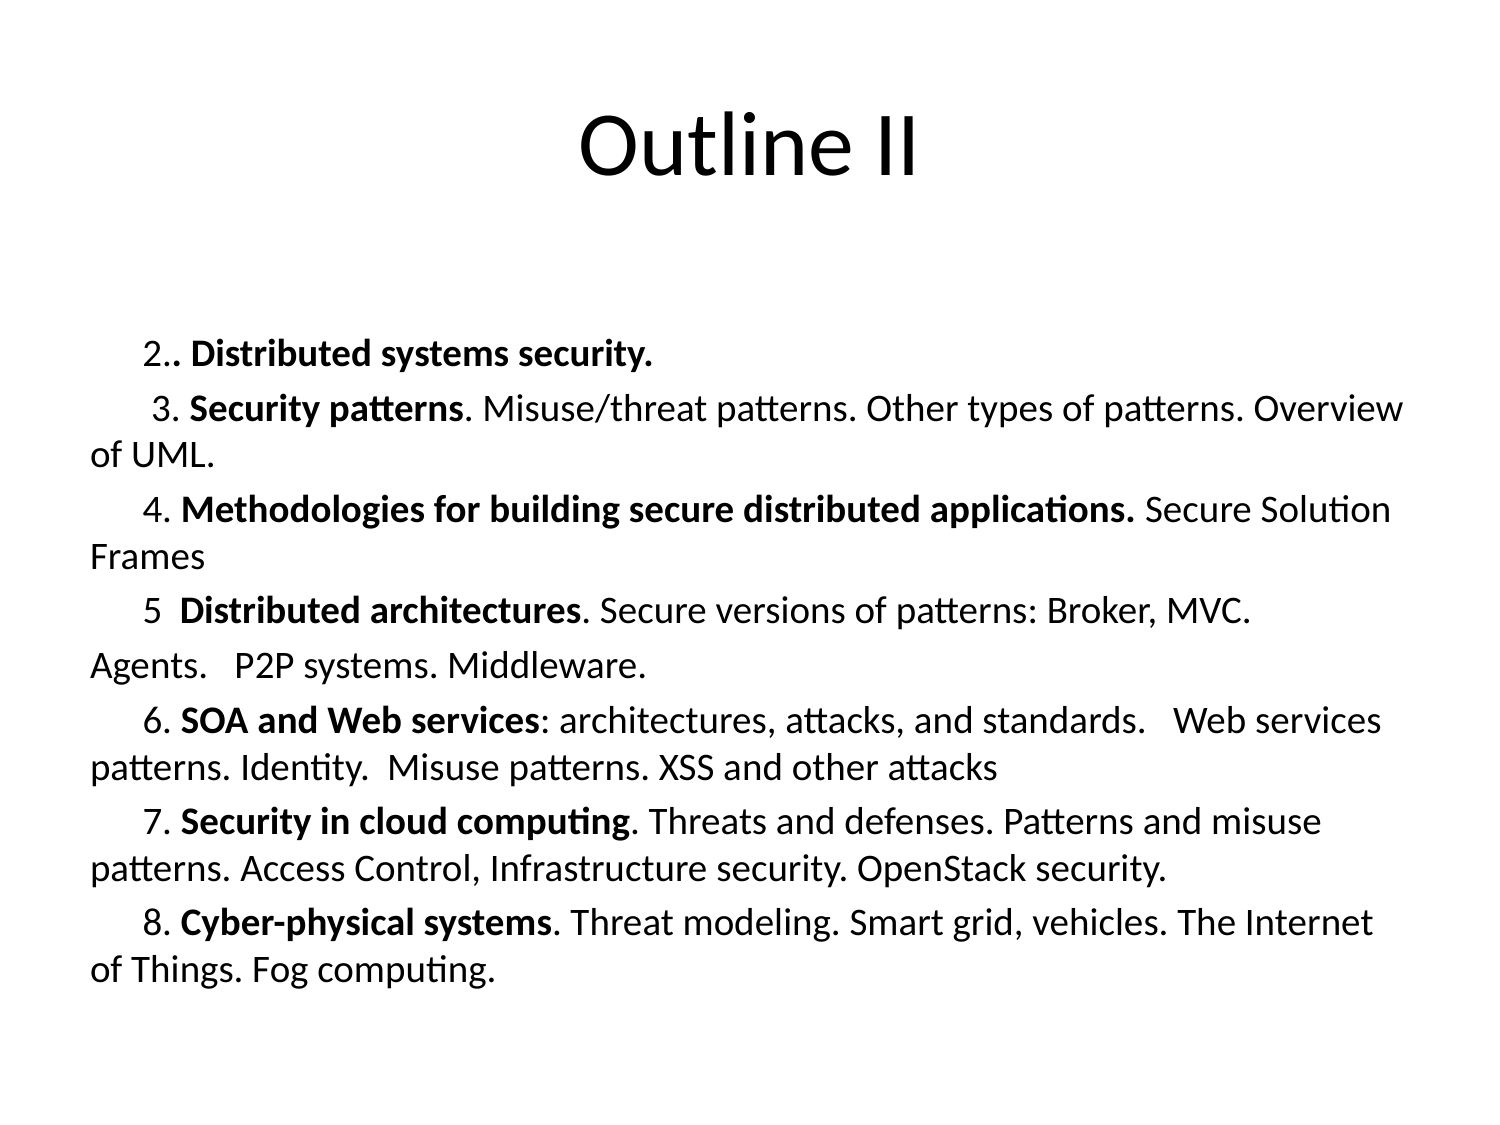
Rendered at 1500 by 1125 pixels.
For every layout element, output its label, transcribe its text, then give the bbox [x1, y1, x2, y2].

list 2.. Distributed systems security. 3. Security patterns. Misuse/threat patterns. Other types of patterns. Overview of UML. 4. Methodologies for building secure distributed applications. Secure Solution Frames 5 Distributed architectures. Secure versions of patterns: Broker, MVC. Agents. P2P systems. Middleware. 6. SOA and Web services: architectures, attacks, and standards. Web services patterns. Identity. Misuse patterns. XSS and other attacks 7. Security in cloud computing. Threats and defenses. Patterns and misuse patterns. Access Control, Infrastructure security. OpenStack security. 8. Cyber-physical systems. Threat modeling. Smart grid, vehicles. The Internet of Things. Fog computing. [75, 262, 1425, 1005]
title Outline II [75, 45, 1425, 233]
